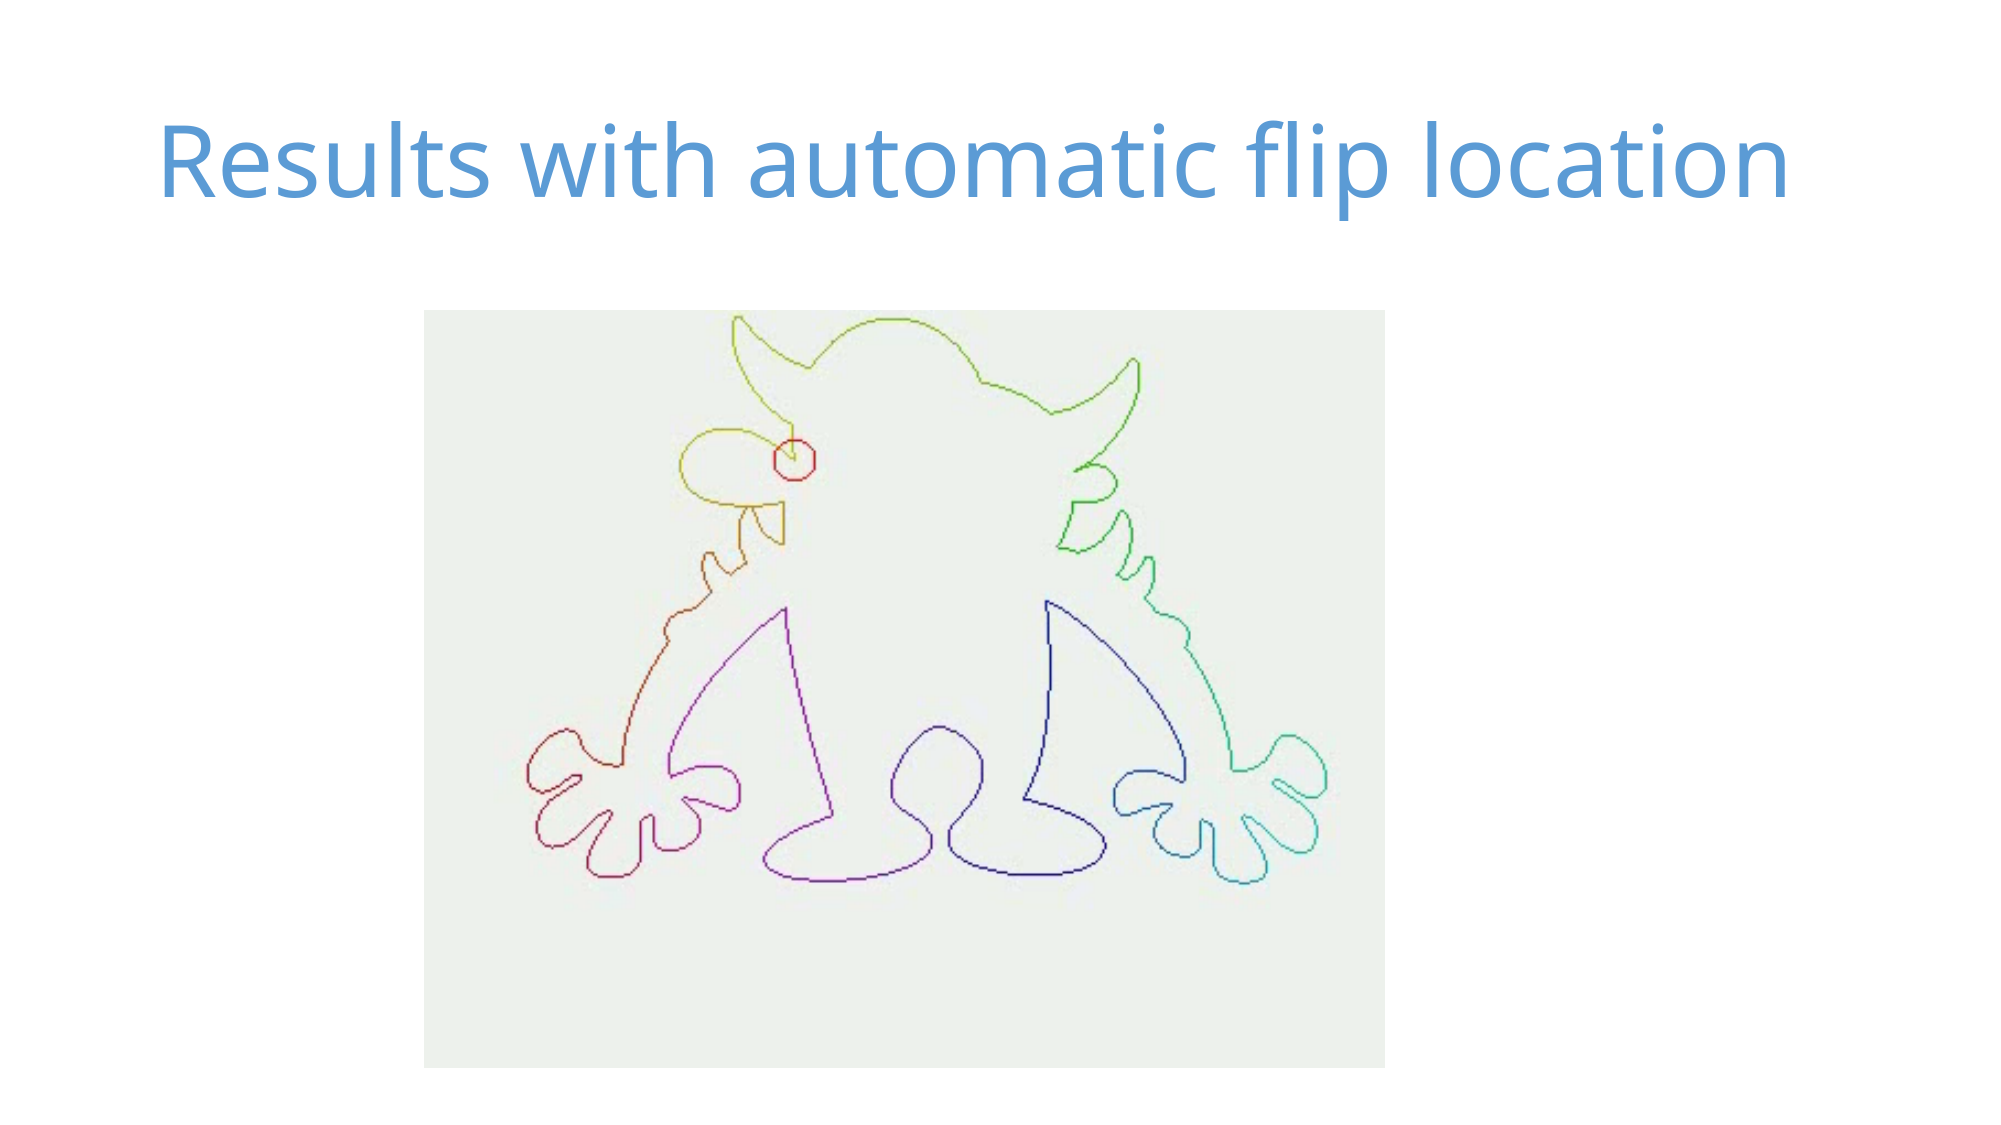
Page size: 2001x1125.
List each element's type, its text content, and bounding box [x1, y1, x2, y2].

text_box Results with automatic flip location [59, 90, 1917, 226]
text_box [423, 309, 1386, 1069]
